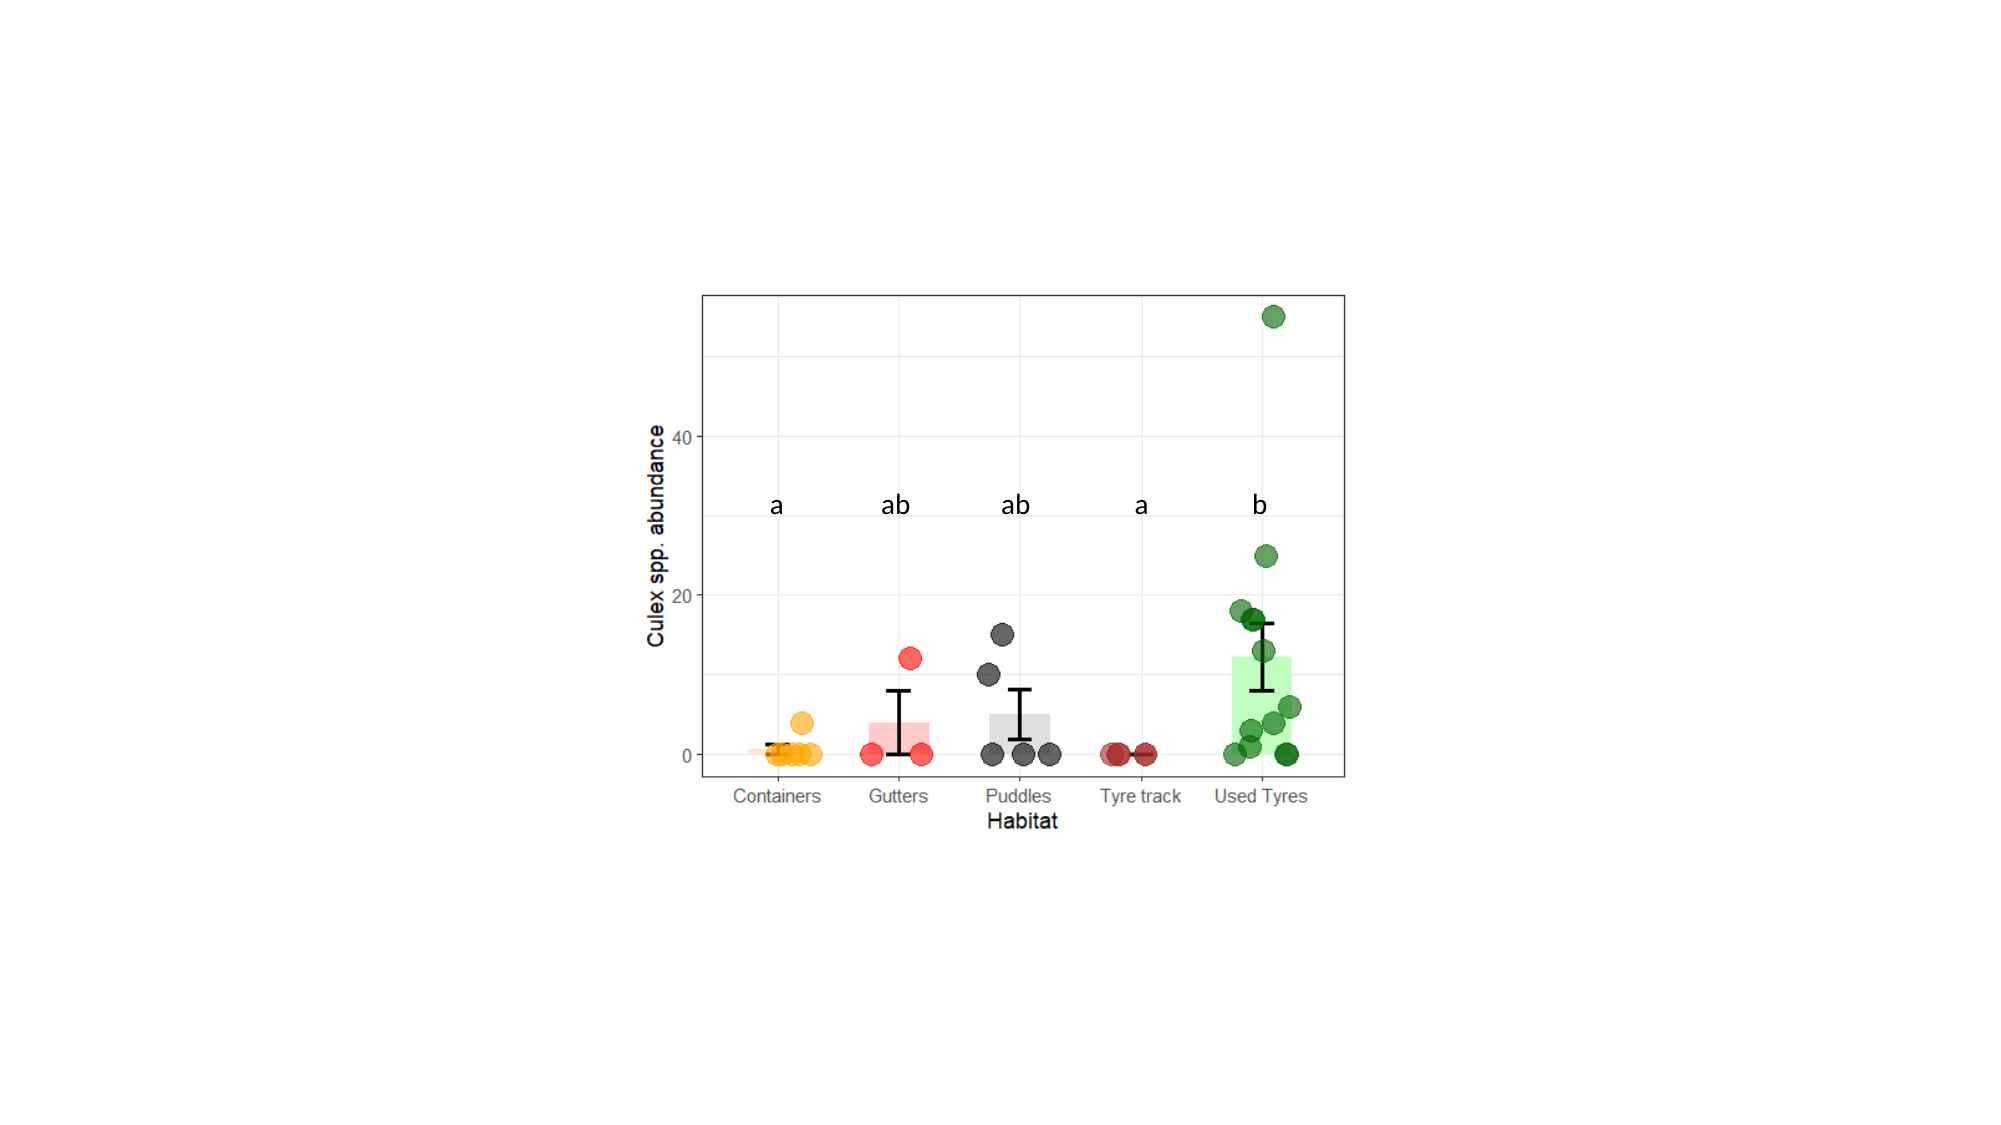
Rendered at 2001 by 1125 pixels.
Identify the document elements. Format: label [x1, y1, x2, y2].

picture [641, 290, 1359, 835]
